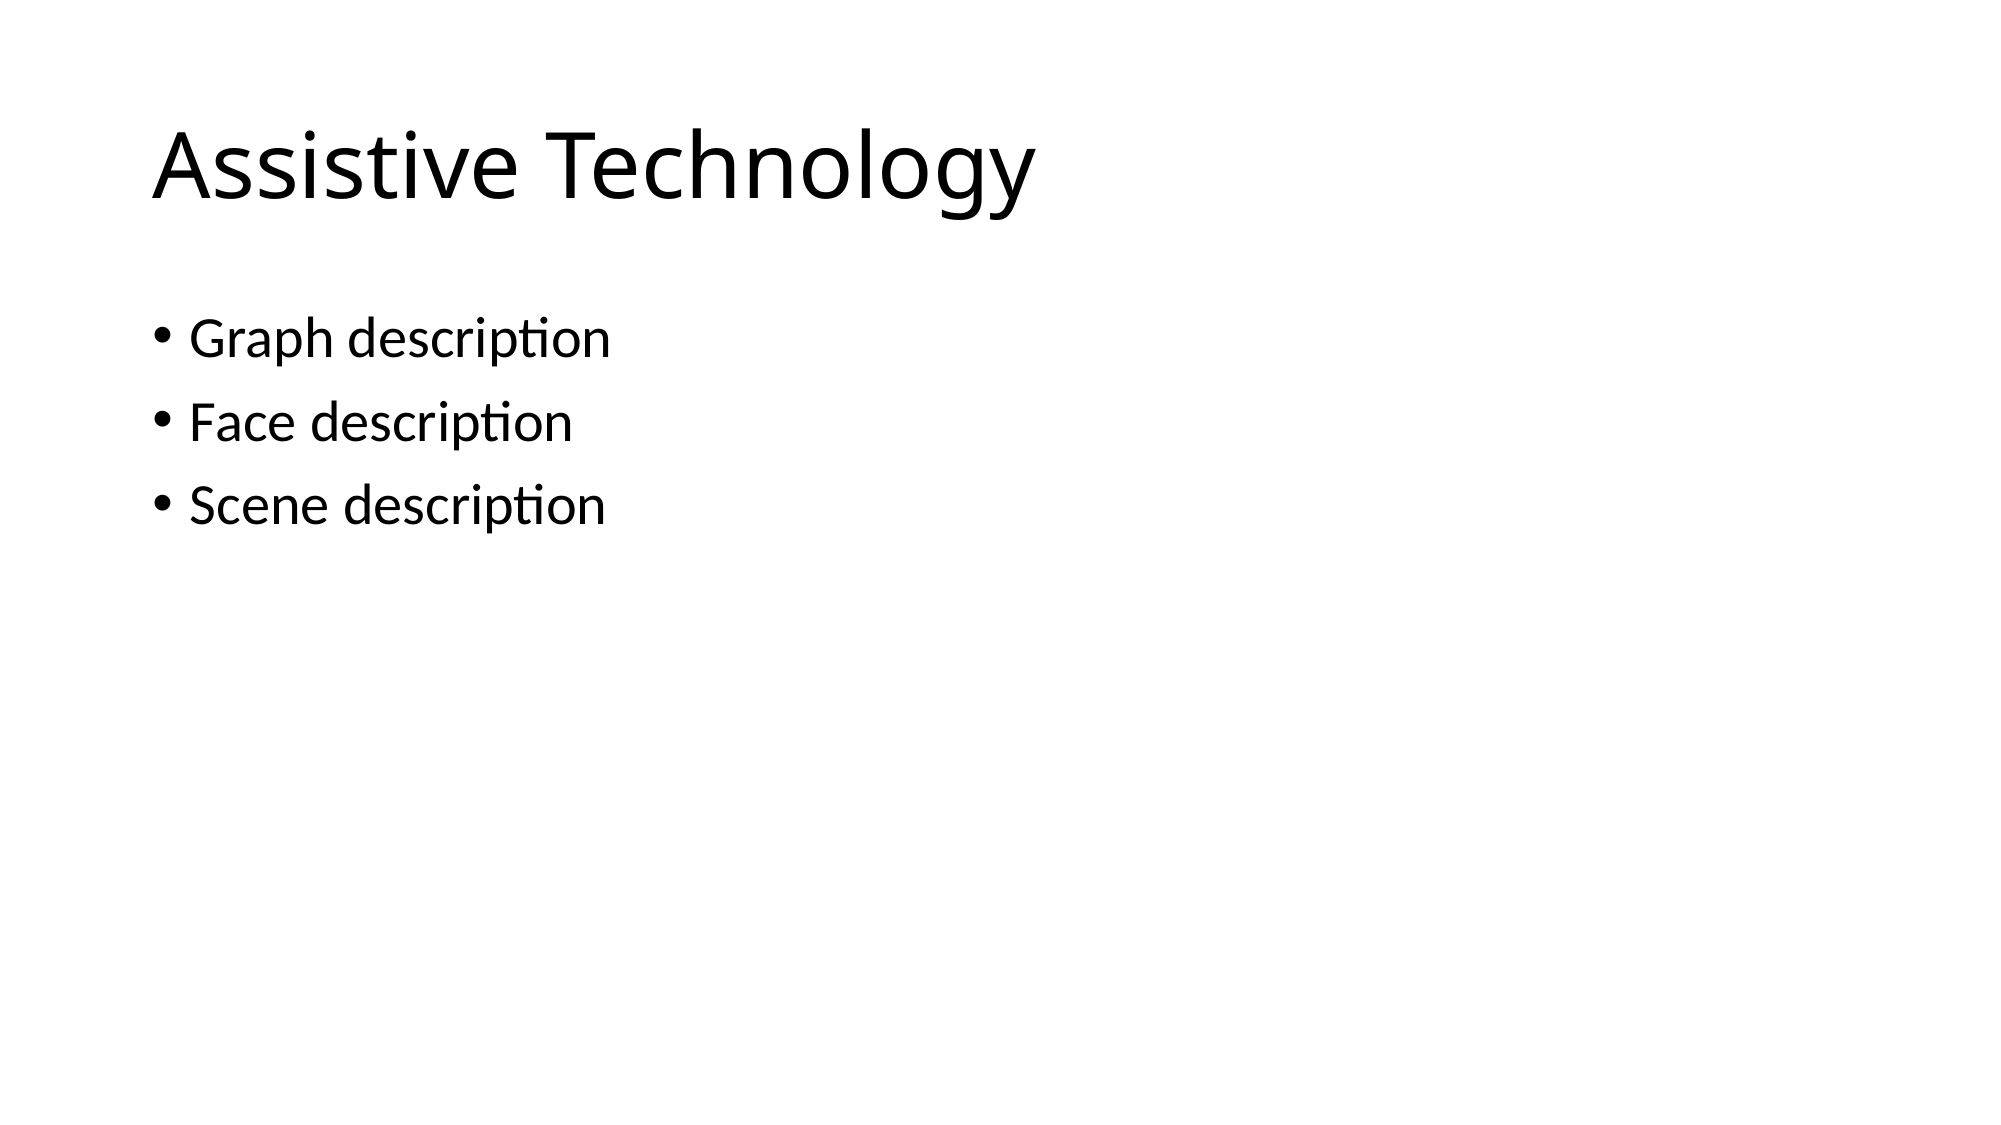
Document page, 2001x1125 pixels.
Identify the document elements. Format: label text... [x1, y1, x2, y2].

title Assistive Technology [137, 59, 1863, 278]
list Graph description Face description Scene description [137, 299, 1863, 1014]
